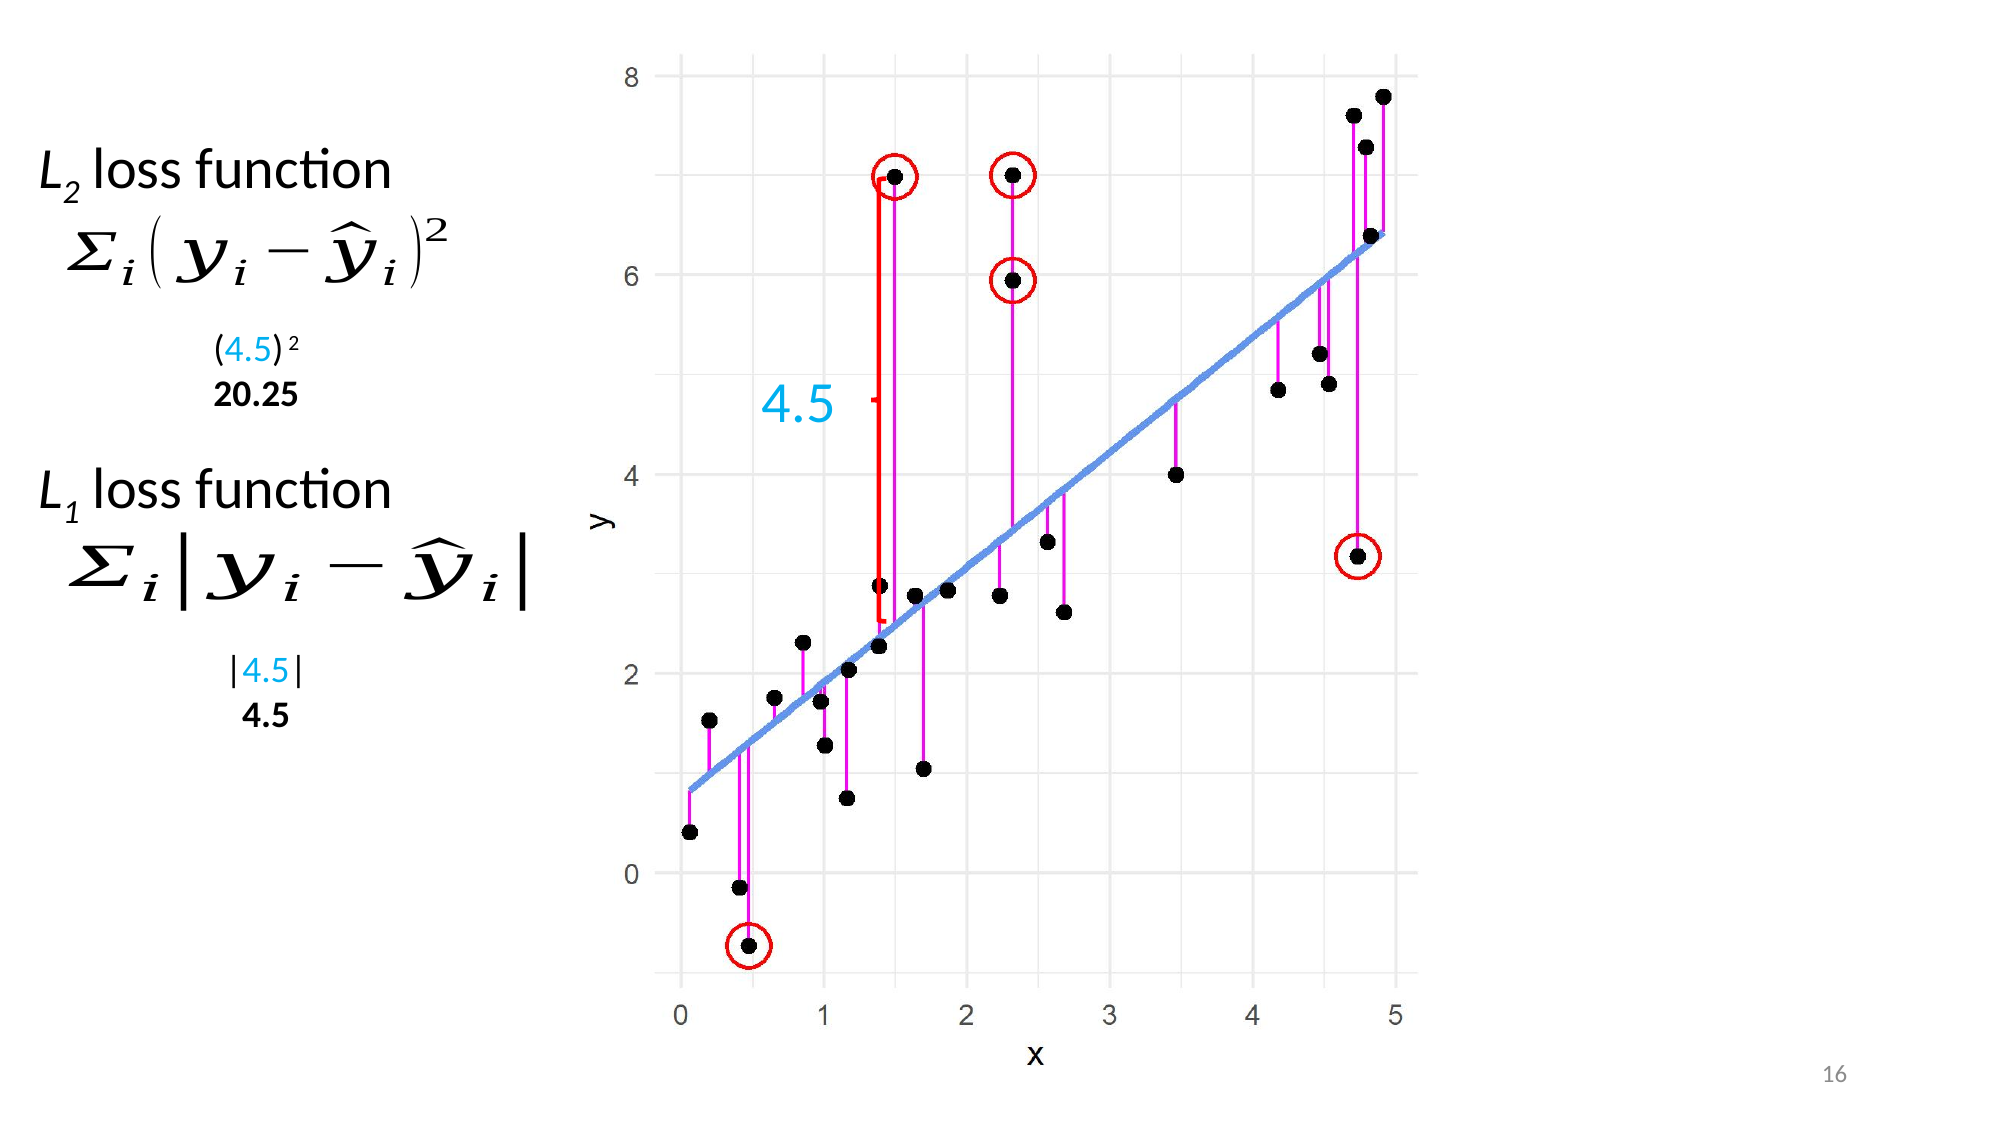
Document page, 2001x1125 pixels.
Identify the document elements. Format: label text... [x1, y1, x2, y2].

picture [565, 37, 1435, 1088]
text_box L2 loss function [23, 123, 490, 218]
slide_number 16 [1412, 1042, 1863, 1103]
text_box L1 loss function [23, 442, 490, 538]
text_box |4.5| 4.5 [135, 637, 397, 743]
text_box (4.5) 2 20.25 [125, 317, 387, 422]
